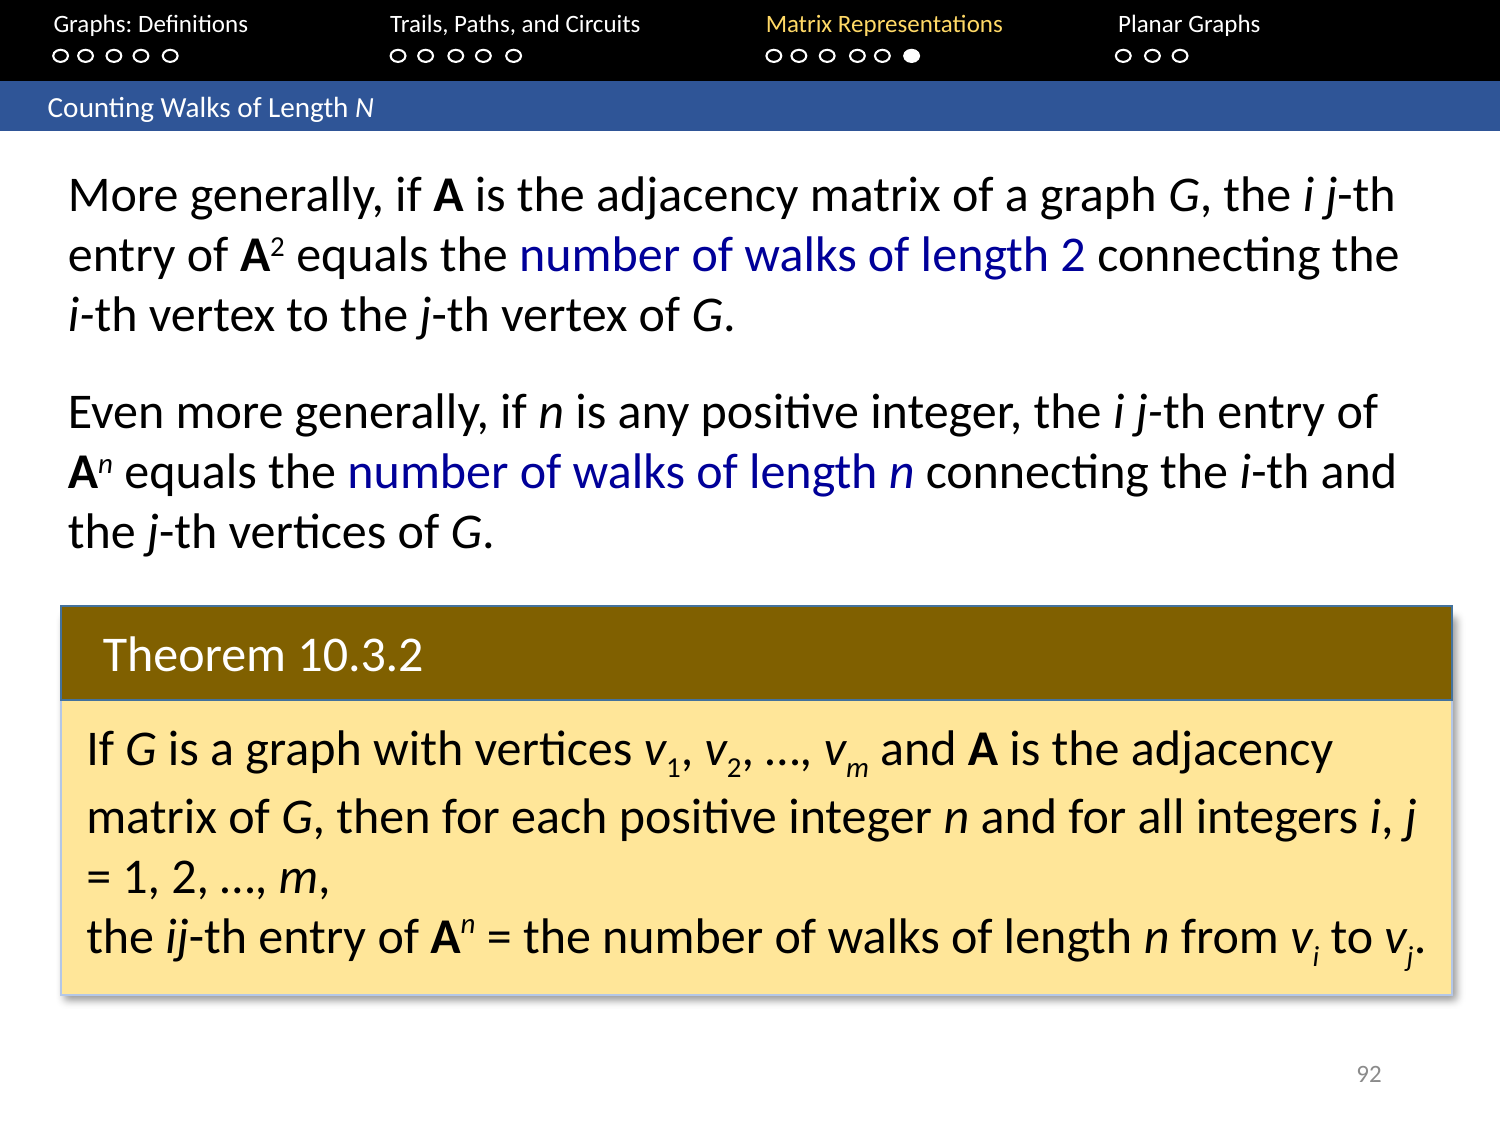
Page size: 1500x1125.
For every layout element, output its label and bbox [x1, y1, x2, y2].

slide_number [1059, 1042, 1397, 1103]
text_box [53, 154, 1422, 350]
text_box [53, 370, 1422, 566]
text_box [60, 606, 1452, 995]
text_box [0, 0, 1500, 131]
